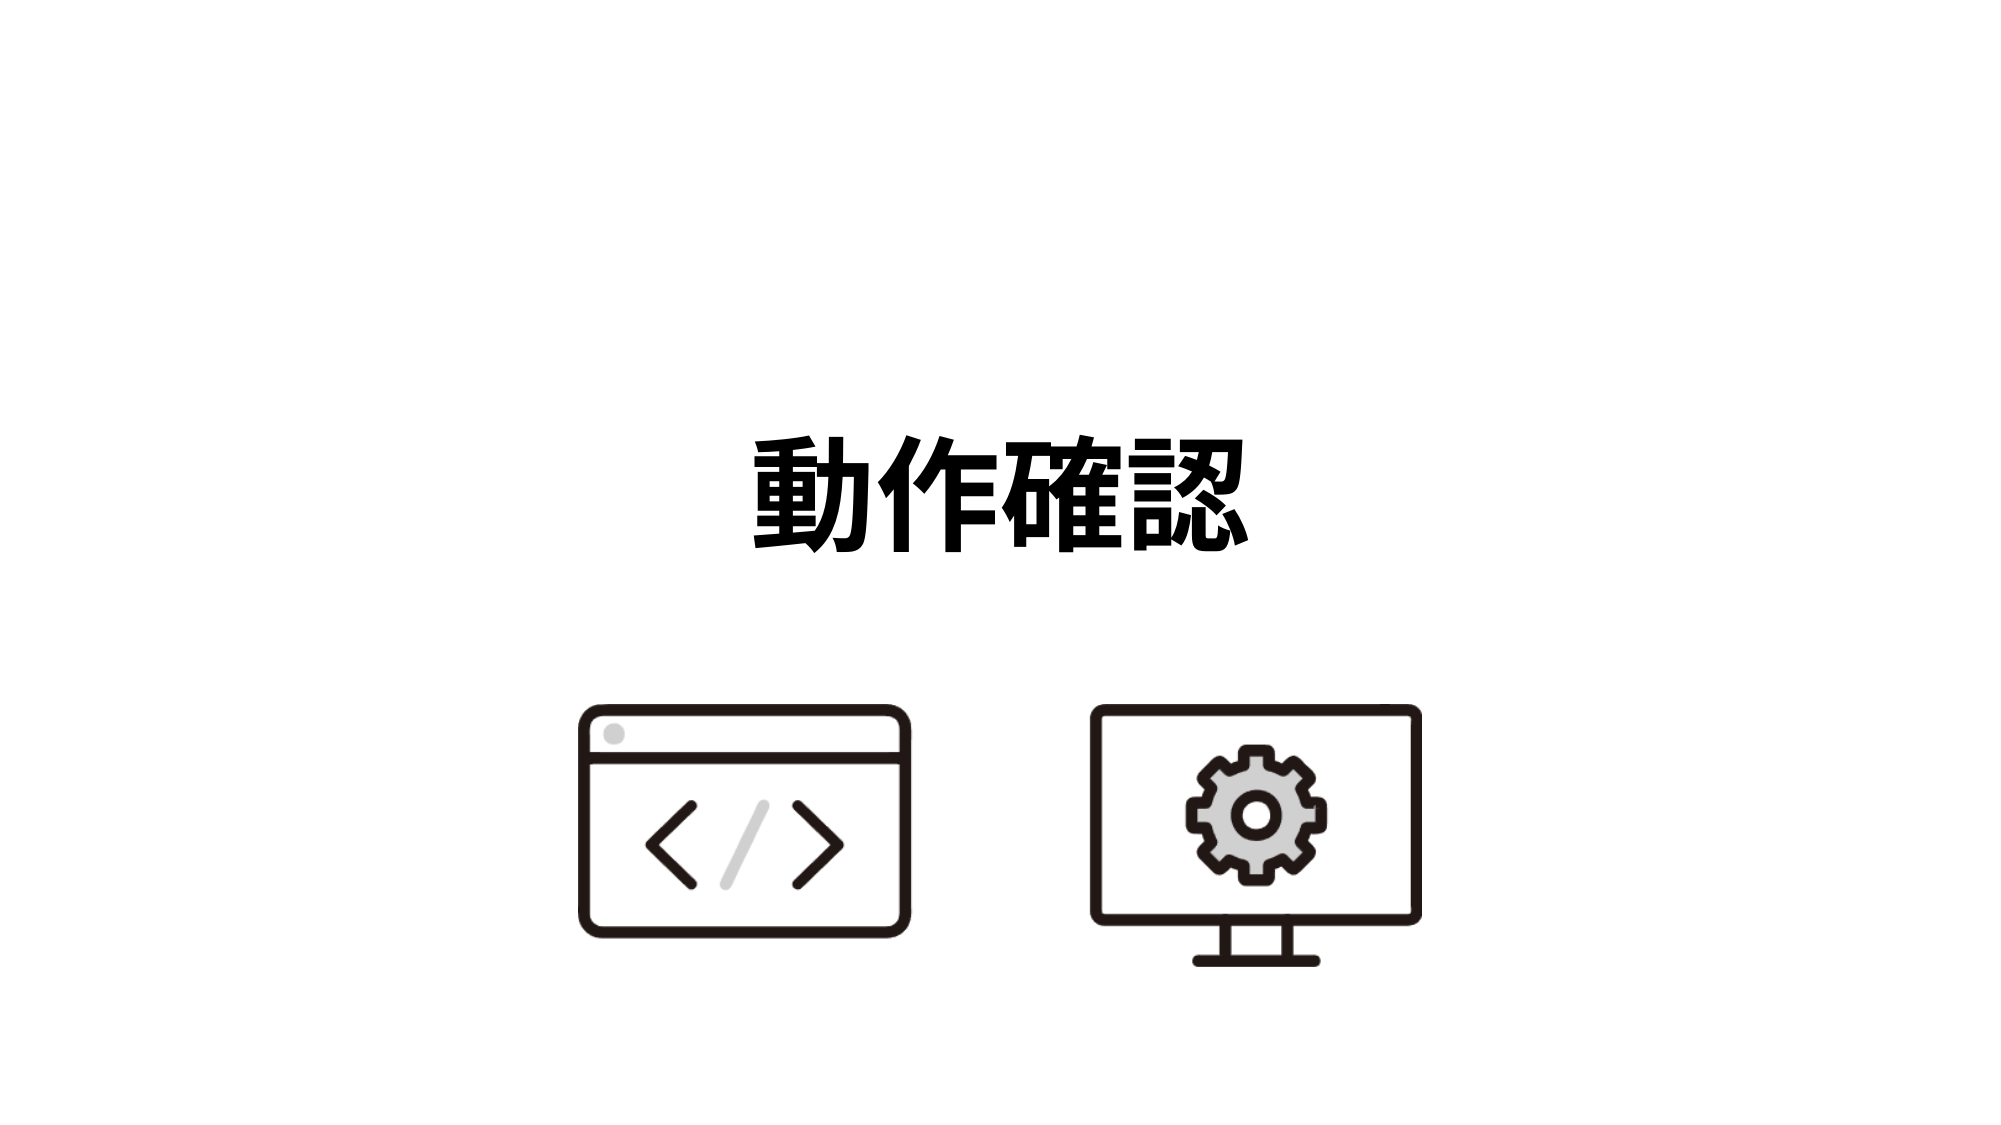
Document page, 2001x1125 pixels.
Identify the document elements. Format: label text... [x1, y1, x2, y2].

title 動作確認 [249, 184, 1750, 576]
picture [578, 704, 1422, 1125]
